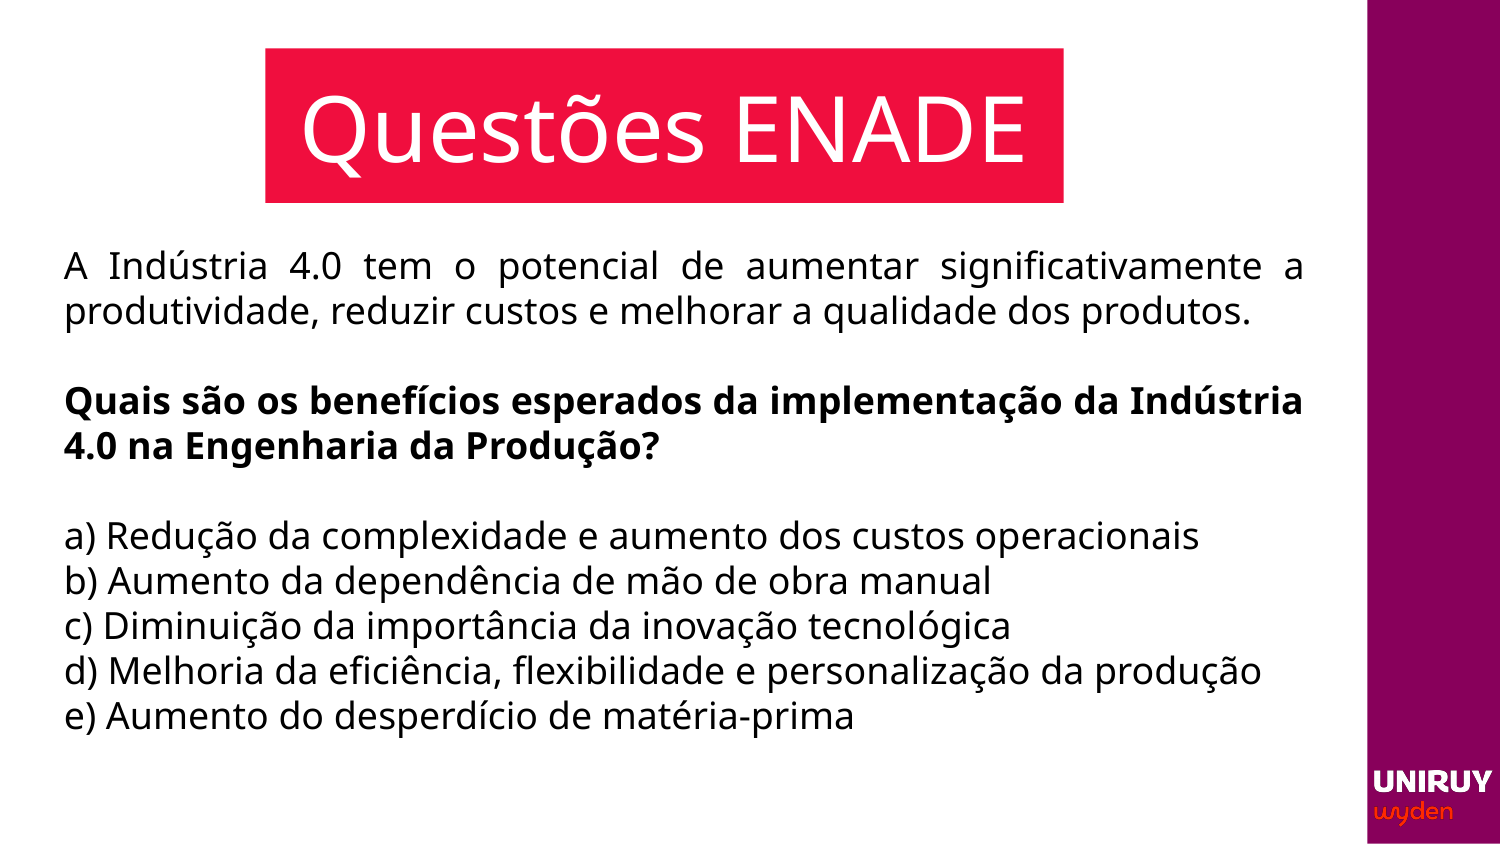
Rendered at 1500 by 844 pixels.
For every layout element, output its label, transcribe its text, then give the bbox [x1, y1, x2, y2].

title Questões ENADE [264, 47, 1065, 204]
text_box A Indústria 4.0 tem o potencial de aumentar significativamente a produtividade, reduzir custos e melhorar a qualidade dos produtos. Quais são os benefícios esperados da implementação da Indústria 4.0 na Engenharia da Produção? a) Redução da complexidade e aumento dos custos operacionais b) Aumento da dependência de mão de obra manual c) Diminuição da importância da inovação tecnológica d) Melhoria da eficiência, flexibilidade e personalização da produção e) Aumento do desperdício de matéria-prima [49, 234, 1321, 790]
picture [1374, 770, 1493, 827]
